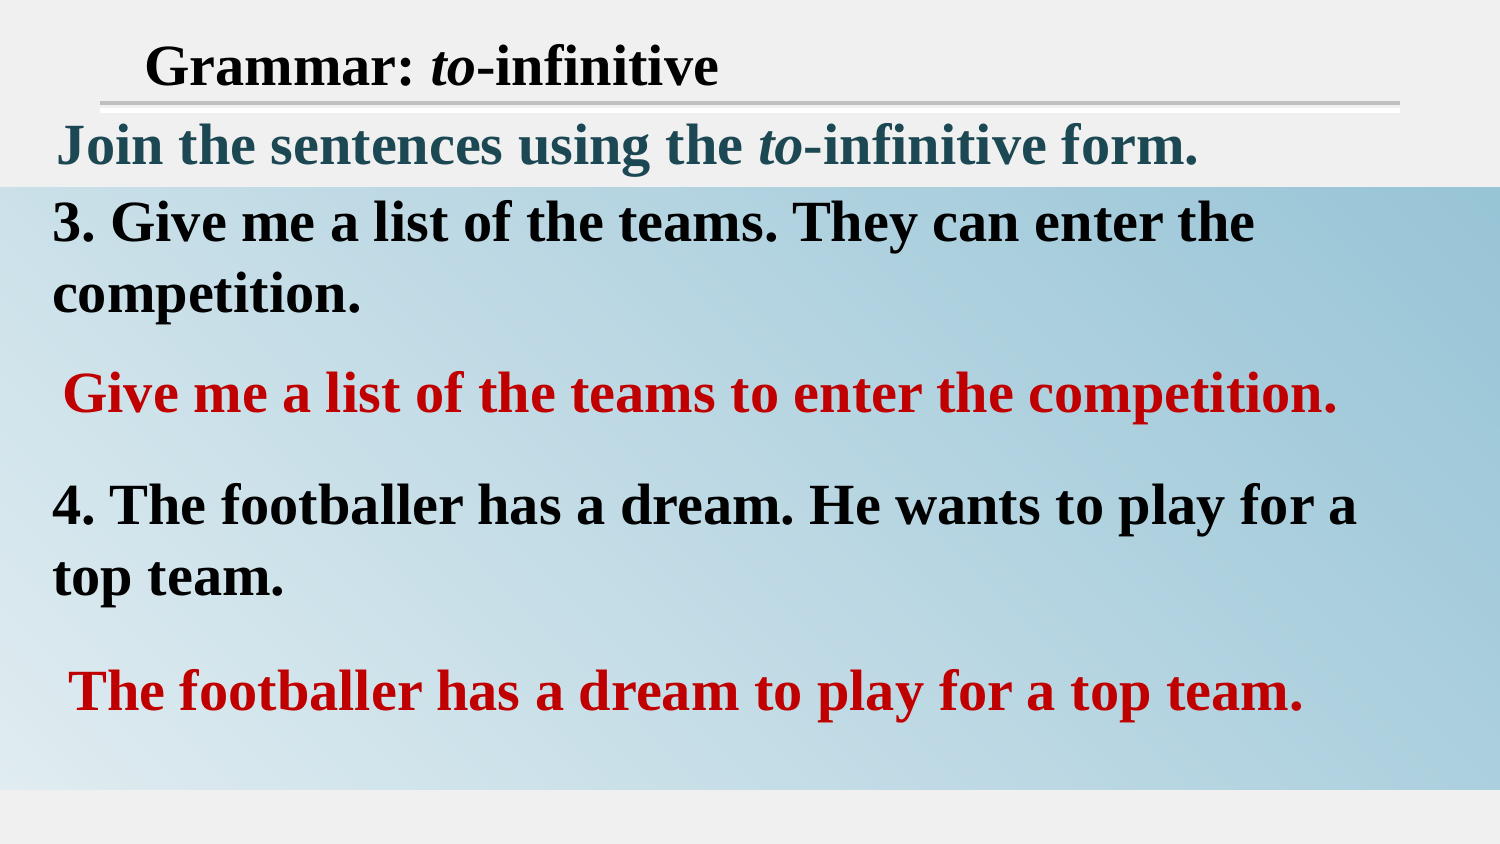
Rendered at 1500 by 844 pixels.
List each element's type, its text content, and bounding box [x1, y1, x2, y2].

text_box Give me a list of the teams to enter the competition. [47, 328, 1438, 432]
text_box The footballer has a dream to play for a top team. [53, 626, 1444, 730]
text_box 3. Give me a list of the teams. They can enter the competition. 4. The footballer has a dream. He wants to play for a top team. [37, 174, 1467, 615]
text_box [0, 185, 1500, 791]
text_box Grammar: to-infinitive [129, 19, 1459, 105]
text_box Join the sentences using the to-infinitive form. [42, 98, 1487, 184]
